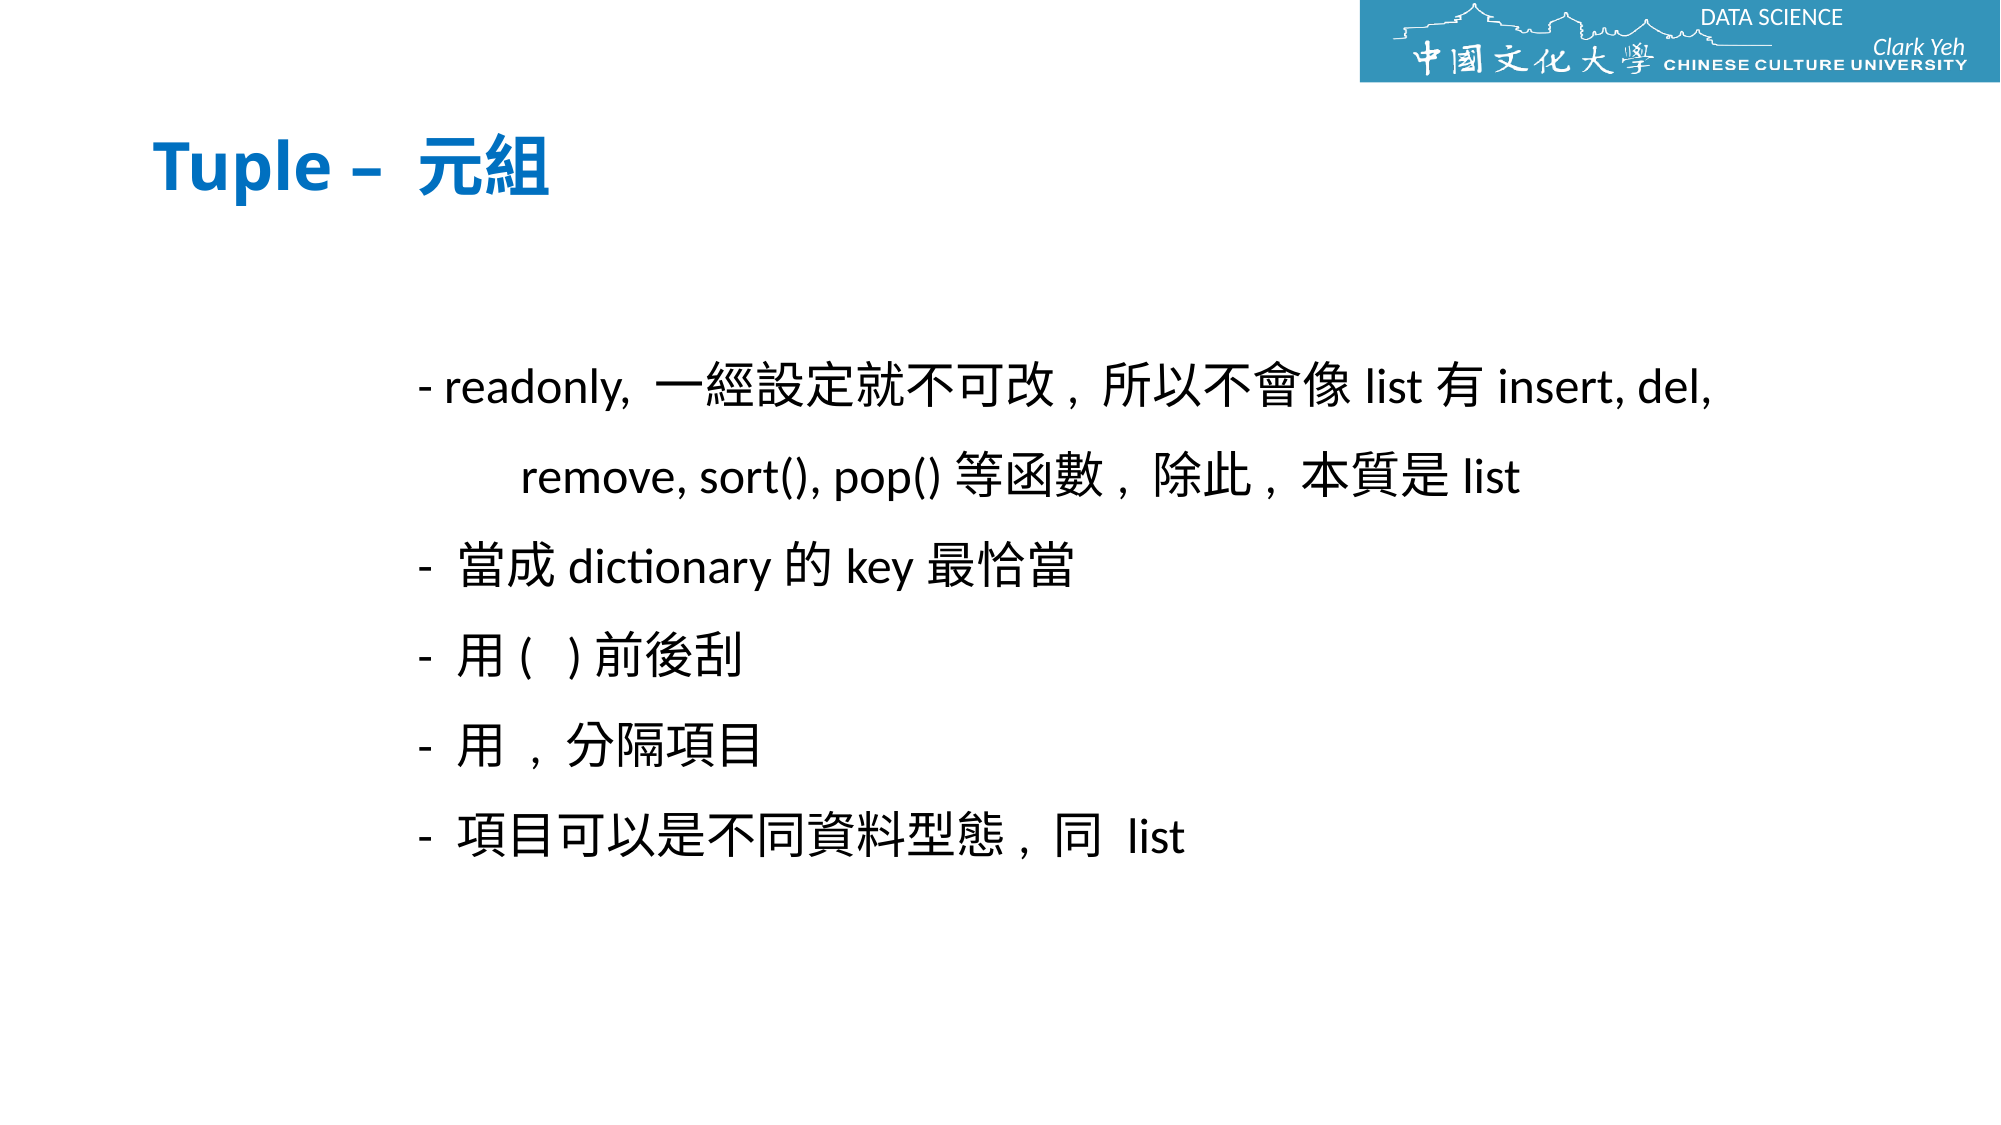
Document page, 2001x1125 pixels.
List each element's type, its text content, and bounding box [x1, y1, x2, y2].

picture [1391, 3, 1968, 79]
text_box - readonly, 一經設定就不可改, 所以不會像list有insert, del, remove, sort(), pop()等函數, 除此, 本質是list - 當成dictionary的key最恰當 - 用( )前後刮 - 用 , 分隔項目 - 項目可以是不同資料型態, 同 list [402, 315, 1891, 871]
title Tuple – 元組 [137, 59, 1863, 278]
